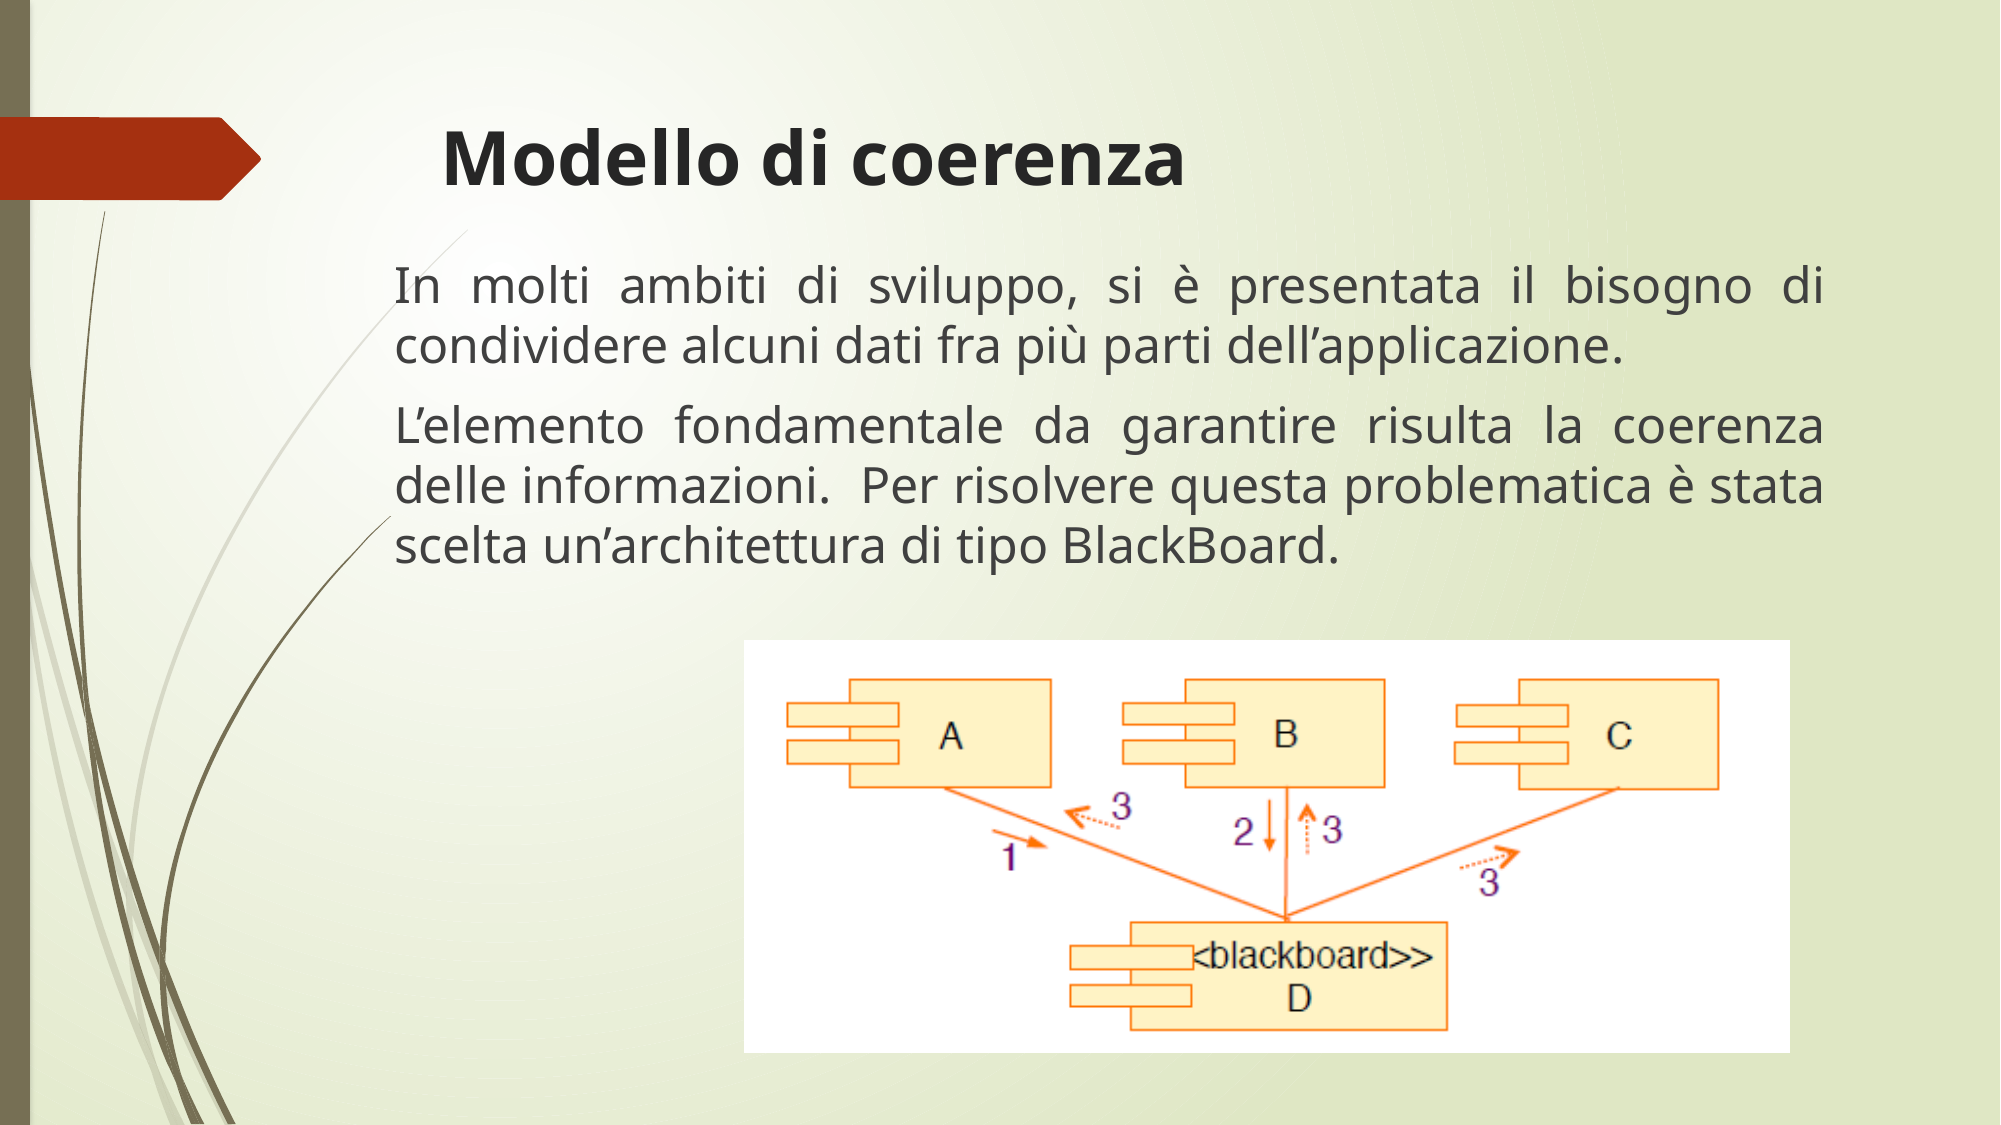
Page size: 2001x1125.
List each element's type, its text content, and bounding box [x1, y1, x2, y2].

picture [743, 640, 1790, 1053]
title Modello di coerenza [425, 102, 1888, 313]
list In molti ambiti di sviluppo, si è presentata il bisogno di condividere alcuni dati fra più parti dell’applicazione. L’elemento fondamentale da garantire risulta la coerenza delle informazioni. Per risolvere questa problematica è stata scelta un’architettura di tipo BlackBoard. [379, 245, 1842, 866]
